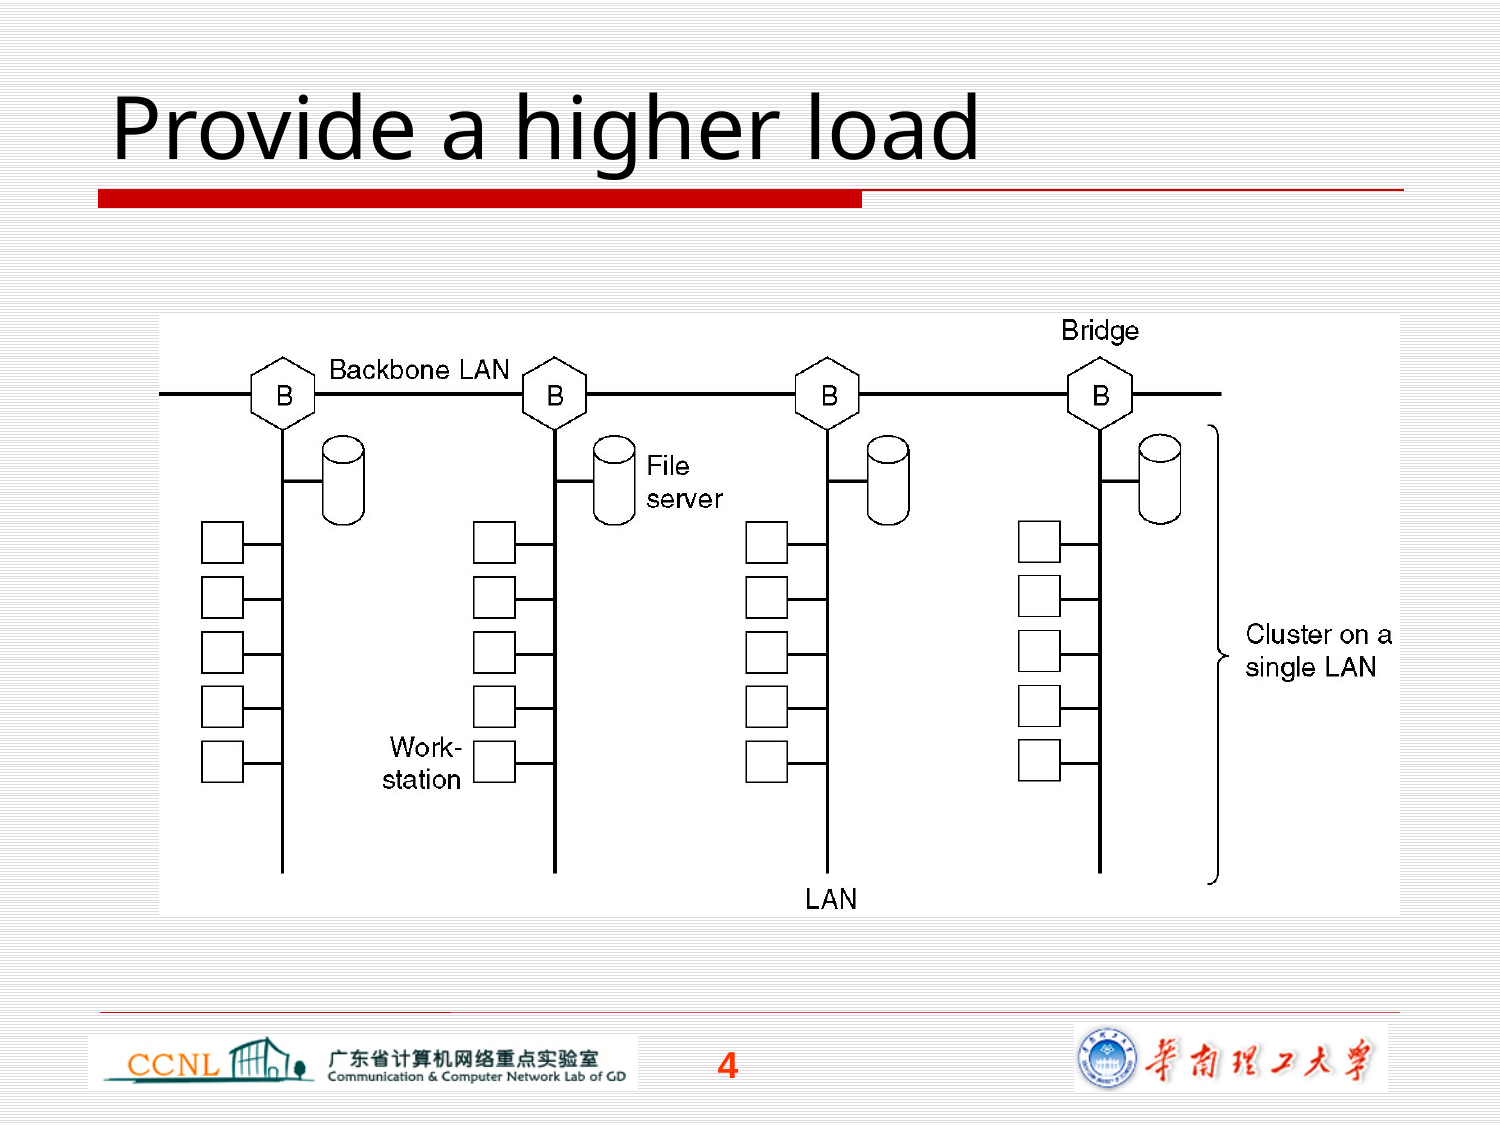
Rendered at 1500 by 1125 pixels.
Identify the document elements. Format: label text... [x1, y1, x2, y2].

picture [88, 1034, 638, 1090]
picture [159, 314, 1400, 916]
title Provide a higher load [93, 49, 1407, 185]
picture [1074, 1024, 1388, 1092]
